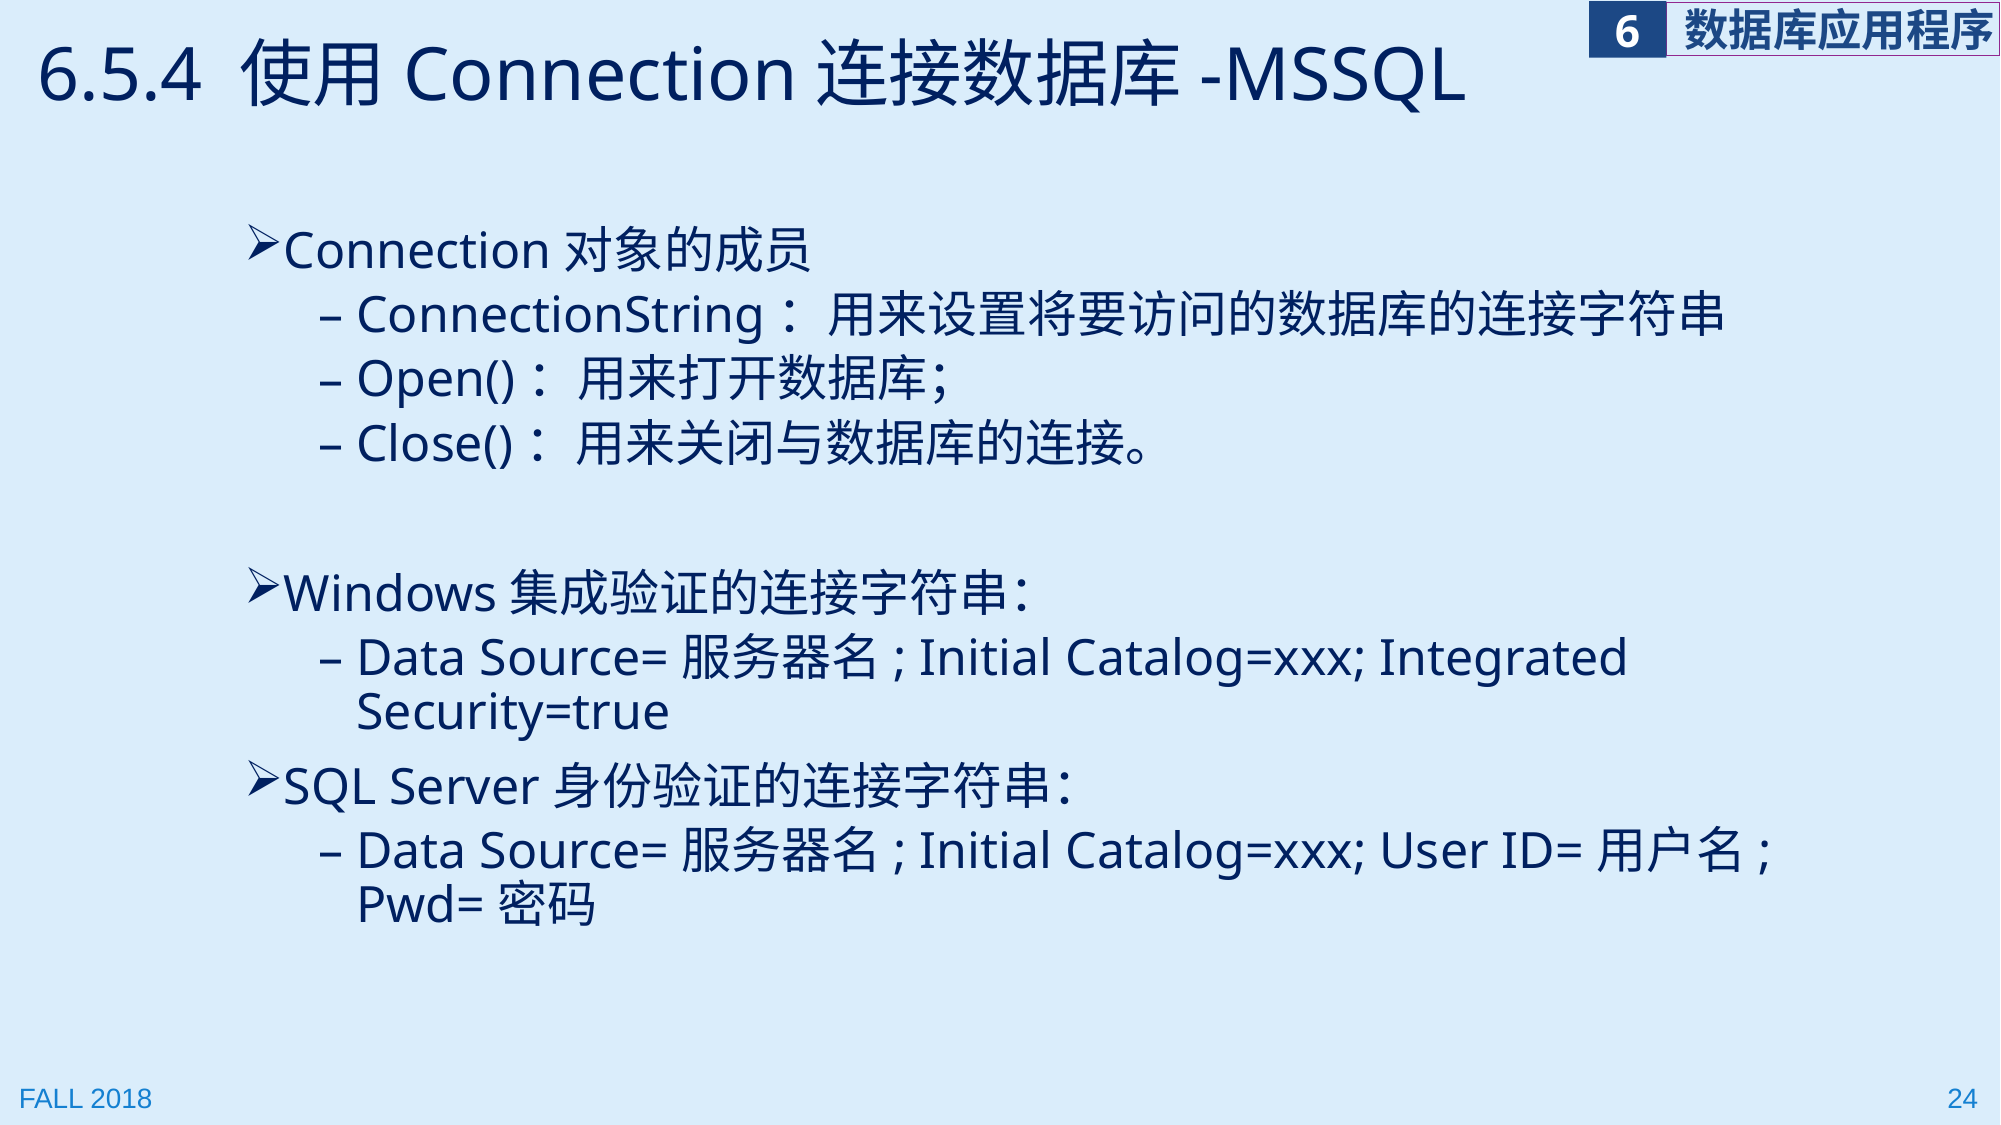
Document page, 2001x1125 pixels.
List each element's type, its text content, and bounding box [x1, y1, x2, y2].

list Connection对象的成员 ConnectionString：用来设置将要访问的数据库的连接字符串 Open()：用来打开数据库； Close()：用来关闭与数据库的连接。 Windows集成验证的连接字符串： Data Source=服务器名; Initial Catalog=xxx; Integrated Security=true SQL Server身份验证的连接字符串： Data Source=服务器名; Initial Catalog=xxx; User ID=用户名; Pwd=密码 [232, 219, 1786, 1044]
title 6.5.4 使用Connection连接数据库-MSSQL [26, 20, 1488, 133]
